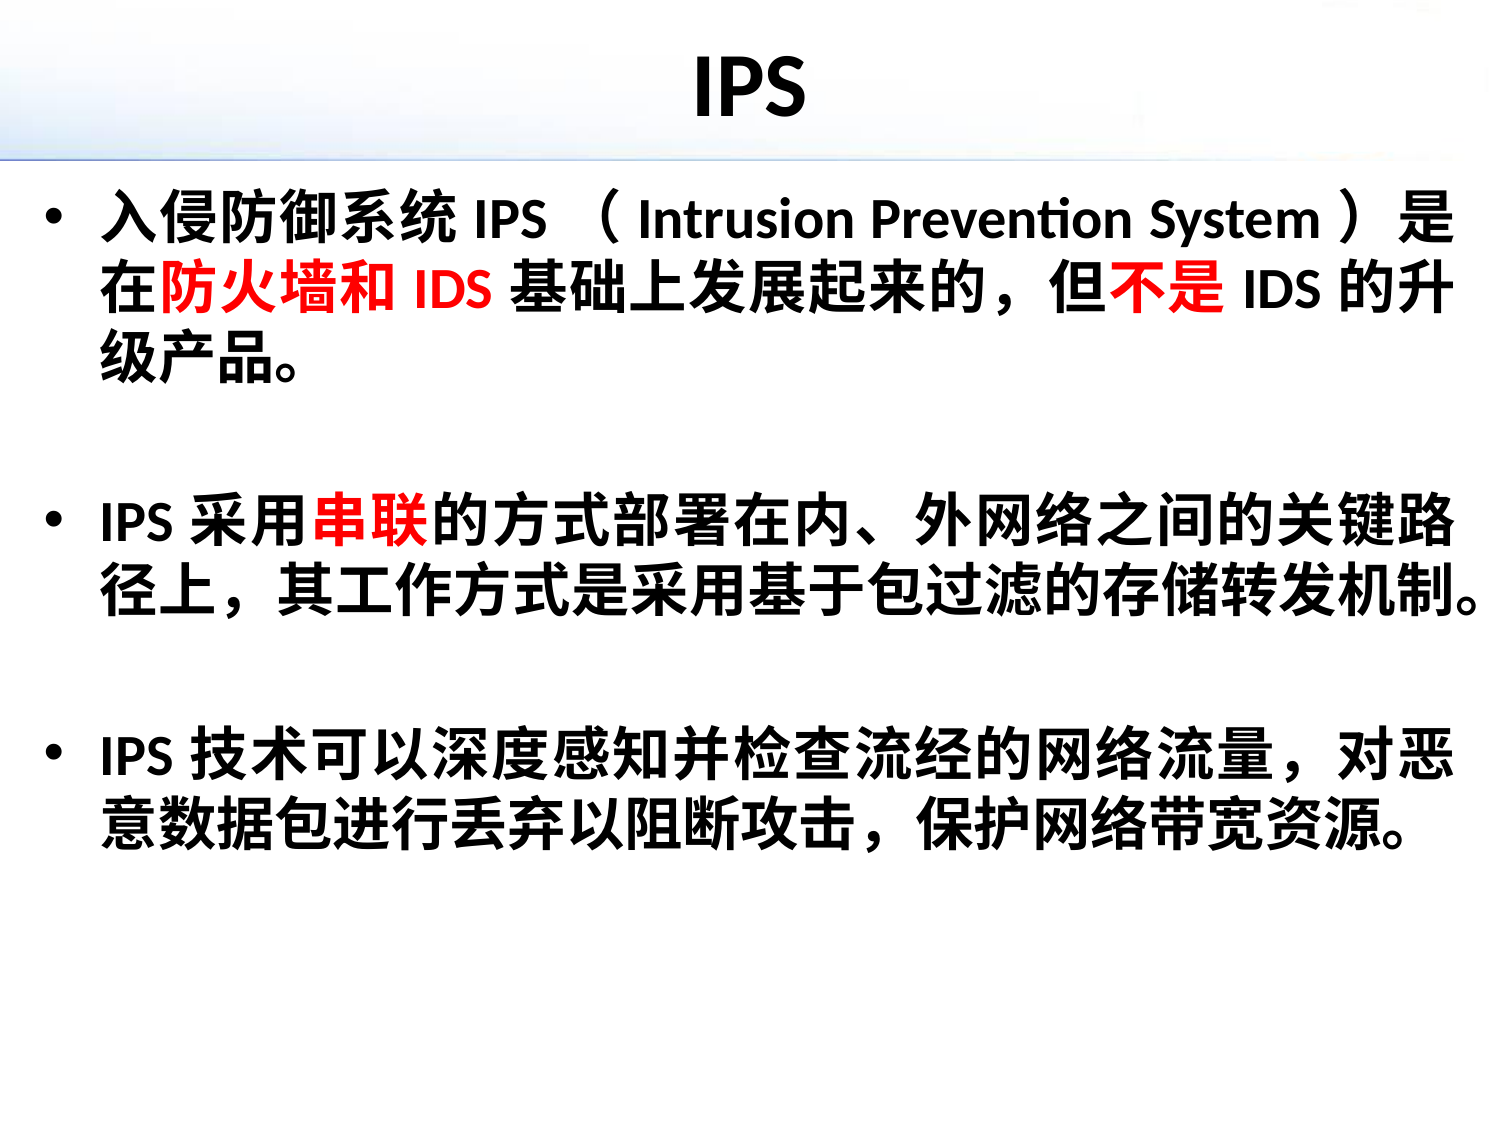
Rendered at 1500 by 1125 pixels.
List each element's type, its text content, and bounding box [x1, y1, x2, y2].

list 入侵防御系统IPS（Intrusion Prevention System）是在防火墙和IDS基础上发展起来的，但不是IDS的升级产品。 IPS采用串联的方式部署在内、外网络之间的关键路径上，其工作方式是采用基于包过滤的存储转发机制。 IPS技术可以深度感知并检查流经的网络流量，对恶意数据包进行丢弃以阻断攻击，保护网络带宽资源。 [28, 172, 1471, 1083]
title IPS [29, 11, 1471, 149]
picture [0, 0, 1500, 161]
